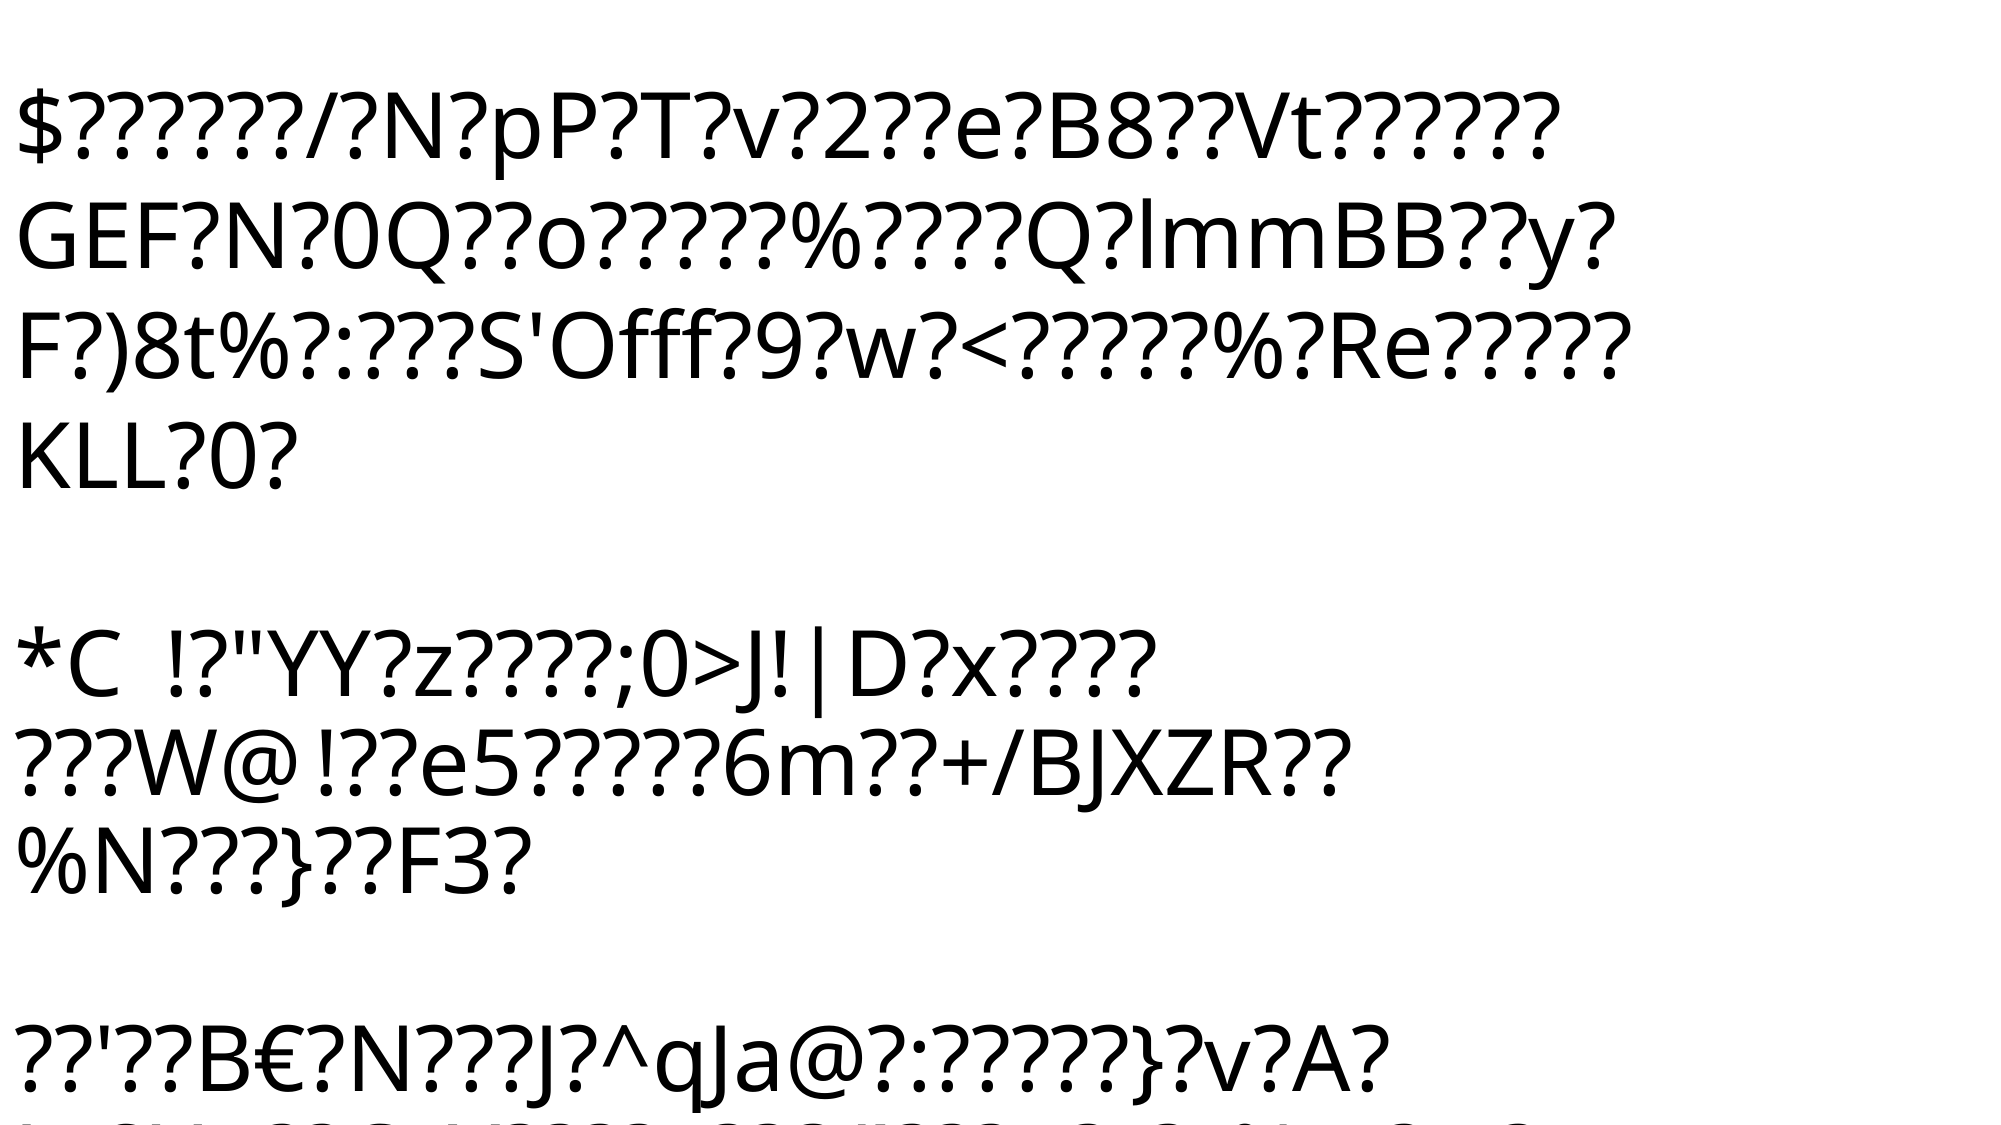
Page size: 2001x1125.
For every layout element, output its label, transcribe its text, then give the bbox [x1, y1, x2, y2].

title $??????/?N?pP?T?v?2??e?B8??Vt??????GEF?N?0Q??o?????%????Q?lmmBB??y?F?)8t%?:???S'Offf?9?w?<?????%?Re?????KLL?0? *C !?"YY?z????;0>J!|D?x???? ???W@ !??e5?????6m??+/BJXZR??%N???}??F3? ??'??B€?N???J?^qJa@?:?????}?v?A?Ja€H=??CyY????y??3(!???u?_?r%=-?w?d????k!?_?v??S??m??W?C?B?,O??<???? [0, 59, 1725, 278]
